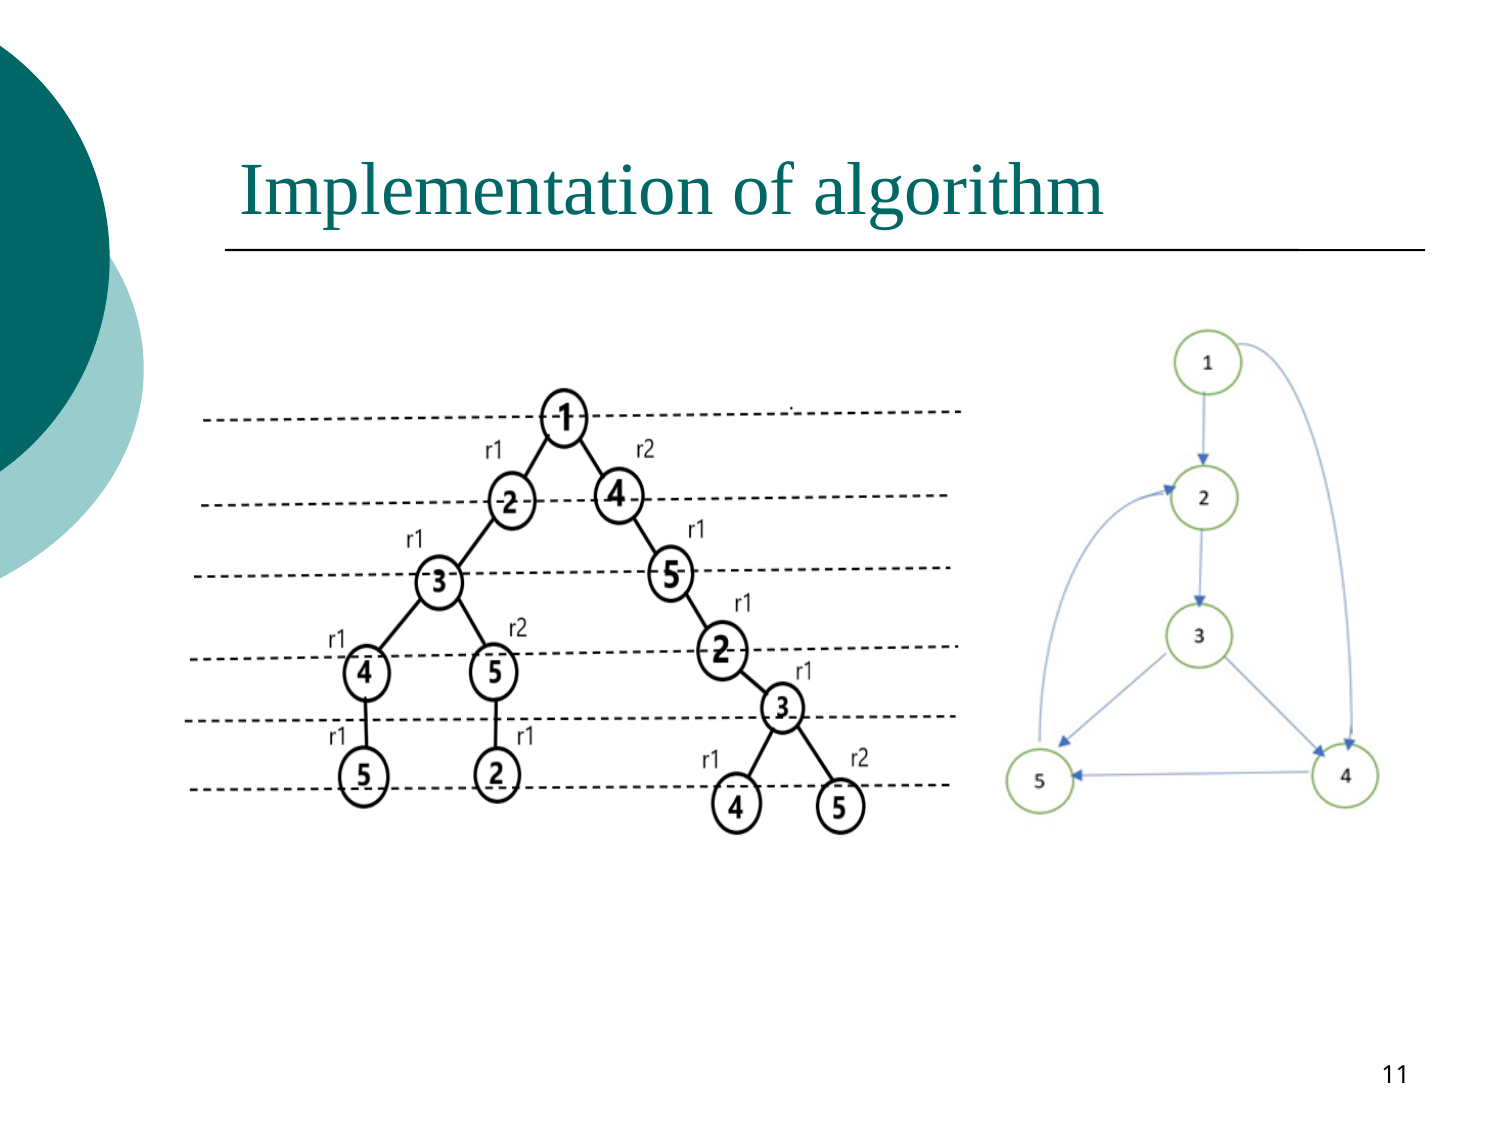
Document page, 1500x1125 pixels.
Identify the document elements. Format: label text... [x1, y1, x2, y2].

title Implementation of algorithm [224, 49, 1425, 237]
picture [150, 287, 1472, 885]
slide_number 11 [1074, 1024, 1426, 1101]
